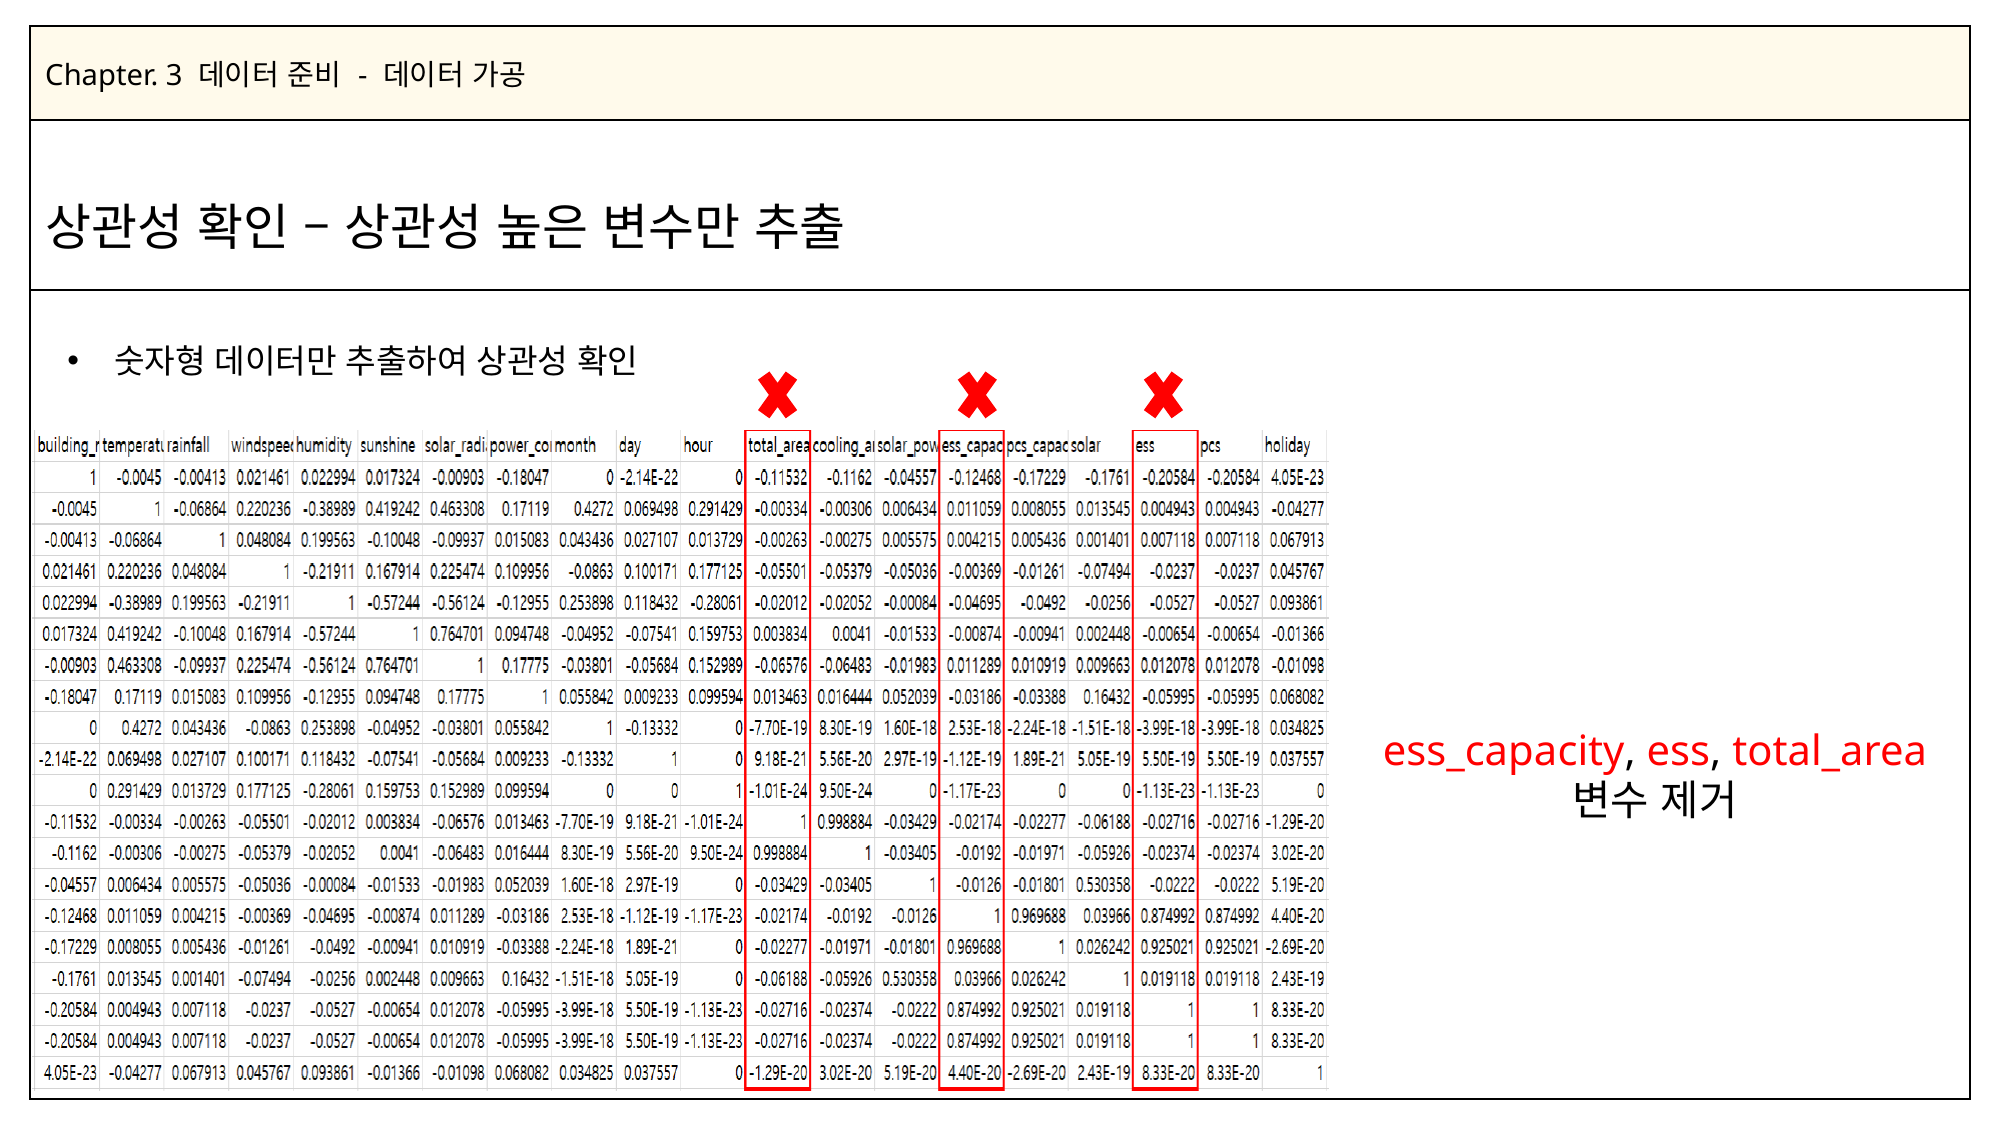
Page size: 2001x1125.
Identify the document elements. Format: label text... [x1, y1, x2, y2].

text_box [1143, 371, 1184, 419]
text_box 숫자형 데이터만 추출하여 상관성 확인 [52, 312, 994, 388]
text_box ess_capacity, ess, total_area 변수 제거 [1329, 681, 2000, 832]
table_header Chapter. 3 데이터 준비 - 데이터 가공 [31, 27, 1969, 119]
picture [32, 430, 1329, 1091]
table_cell [31, 291, 1969, 1098]
text_box [957, 371, 997, 419]
table_cell 상관성 확인 – 상관성 높은 변수만 추출 [31, 121, 1969, 289]
text_box [758, 371, 798, 419]
